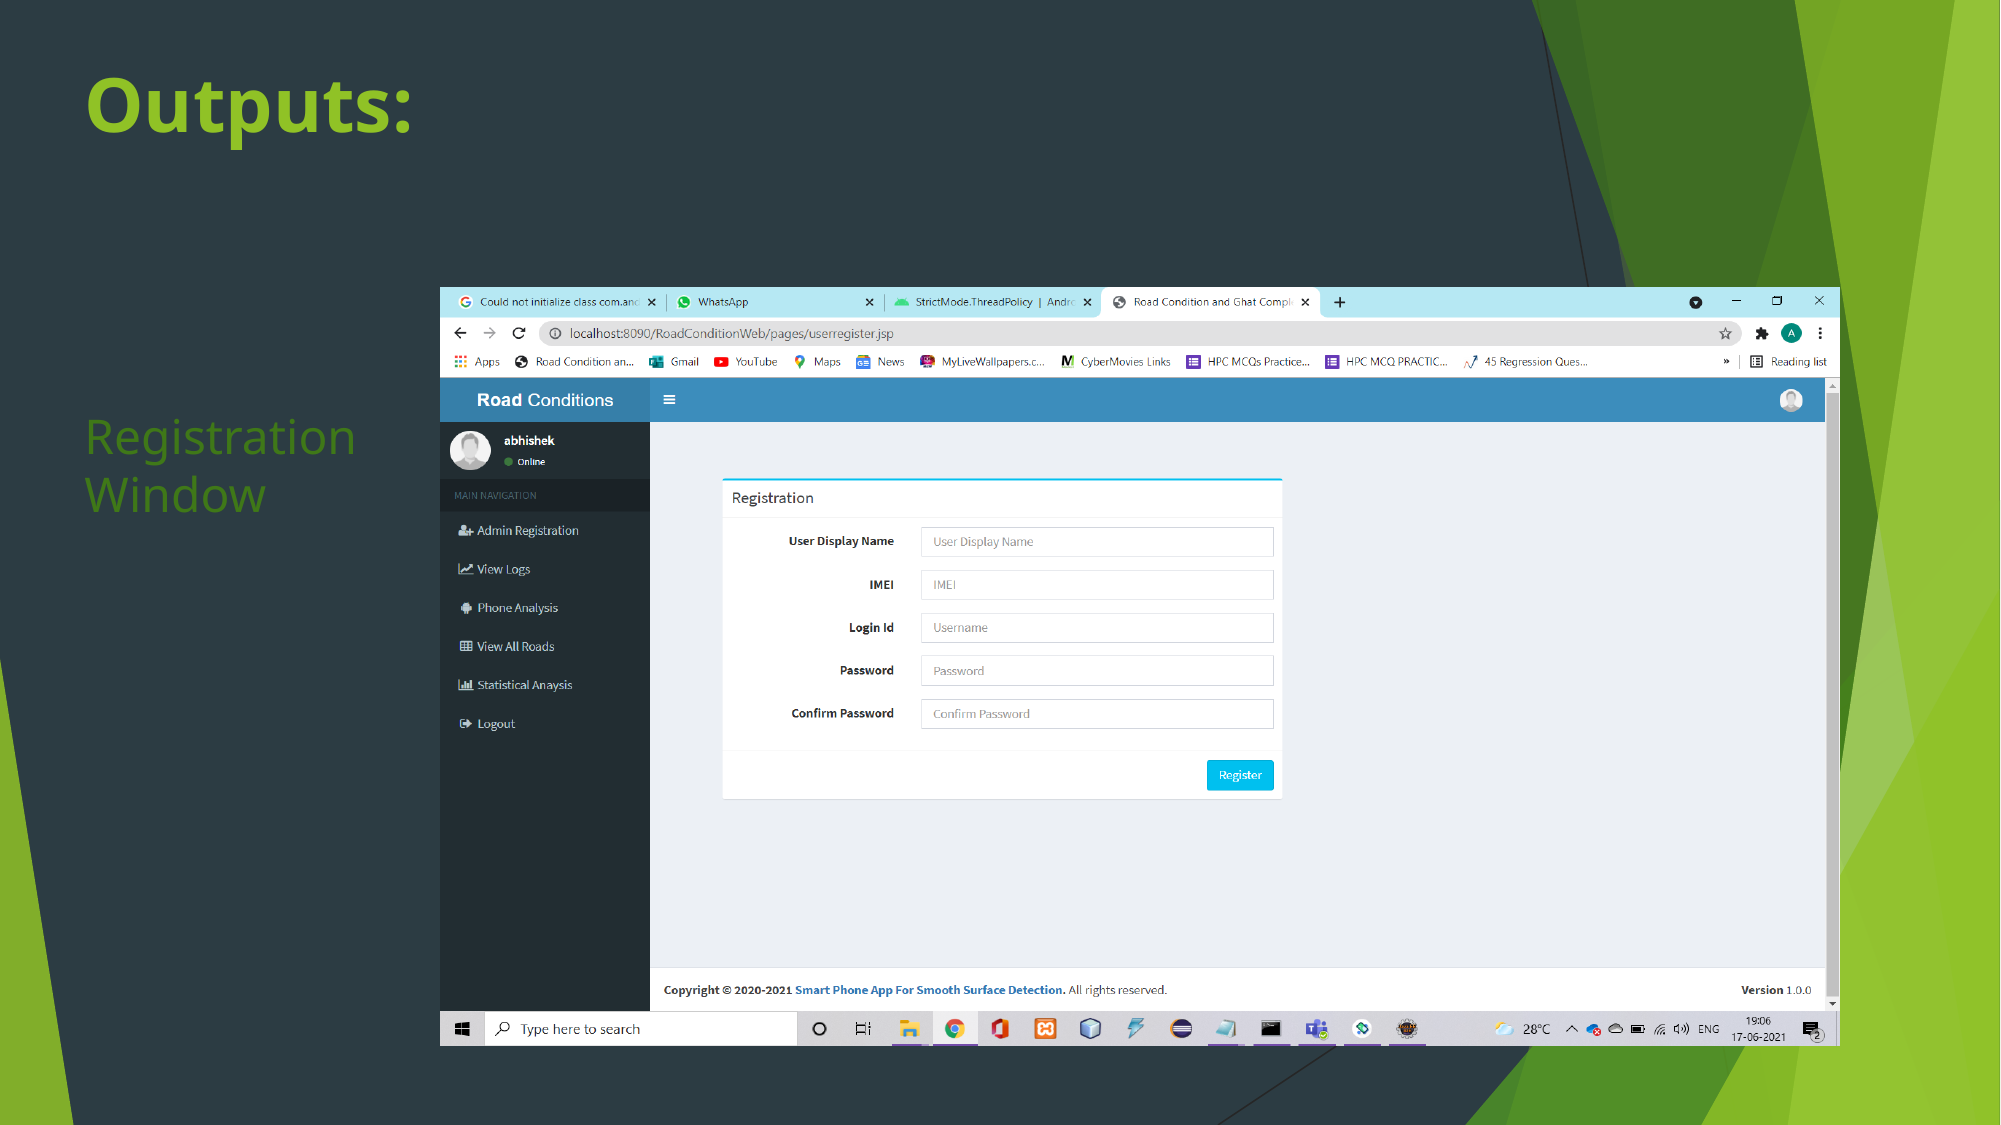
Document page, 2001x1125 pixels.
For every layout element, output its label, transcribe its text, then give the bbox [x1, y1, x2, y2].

picture [440, 287, 1841, 1047]
text_box Registration Window [69, 391, 406, 537]
title Outputs: [69, 49, 1480, 267]
